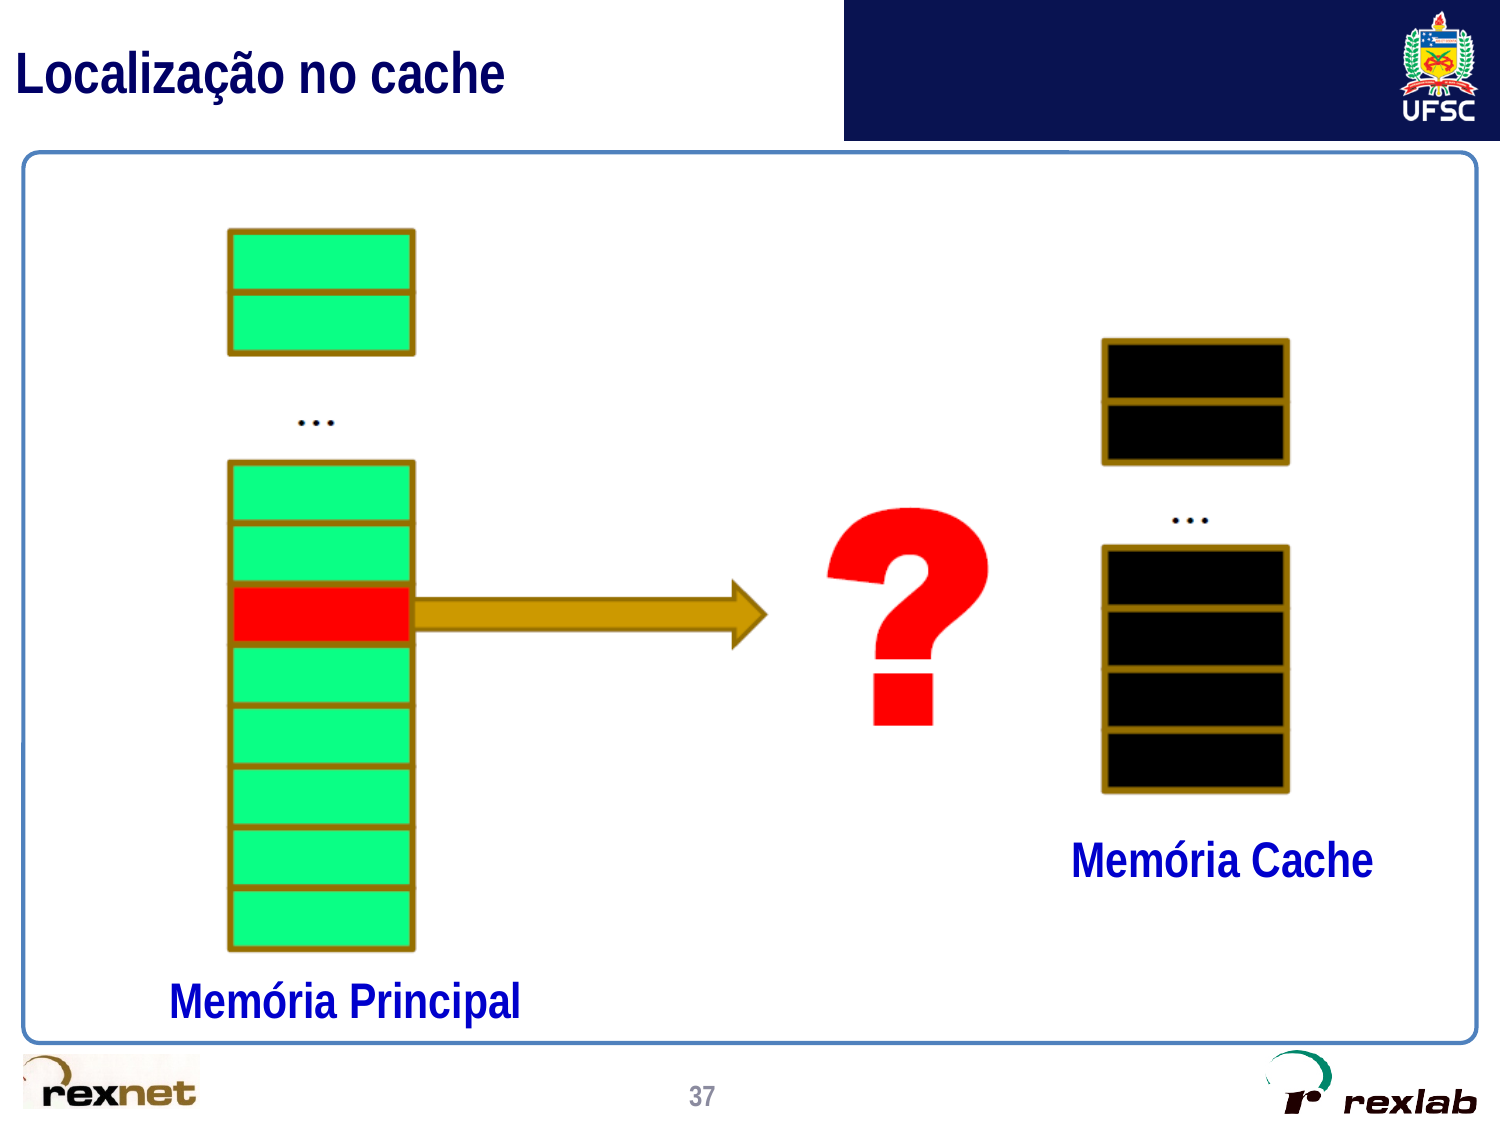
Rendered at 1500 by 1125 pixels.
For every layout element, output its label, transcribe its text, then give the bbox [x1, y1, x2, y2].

slide_number 37 [527, 1065, 878, 1125]
picture [1265, 1049, 1477, 1114]
picture [23, 1054, 200, 1109]
picture [844, 0, 1500, 141]
picture [163, 163, 1348, 820]
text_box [152, 820, 1392, 1037]
title Localização no cache [0, 0, 844, 141]
